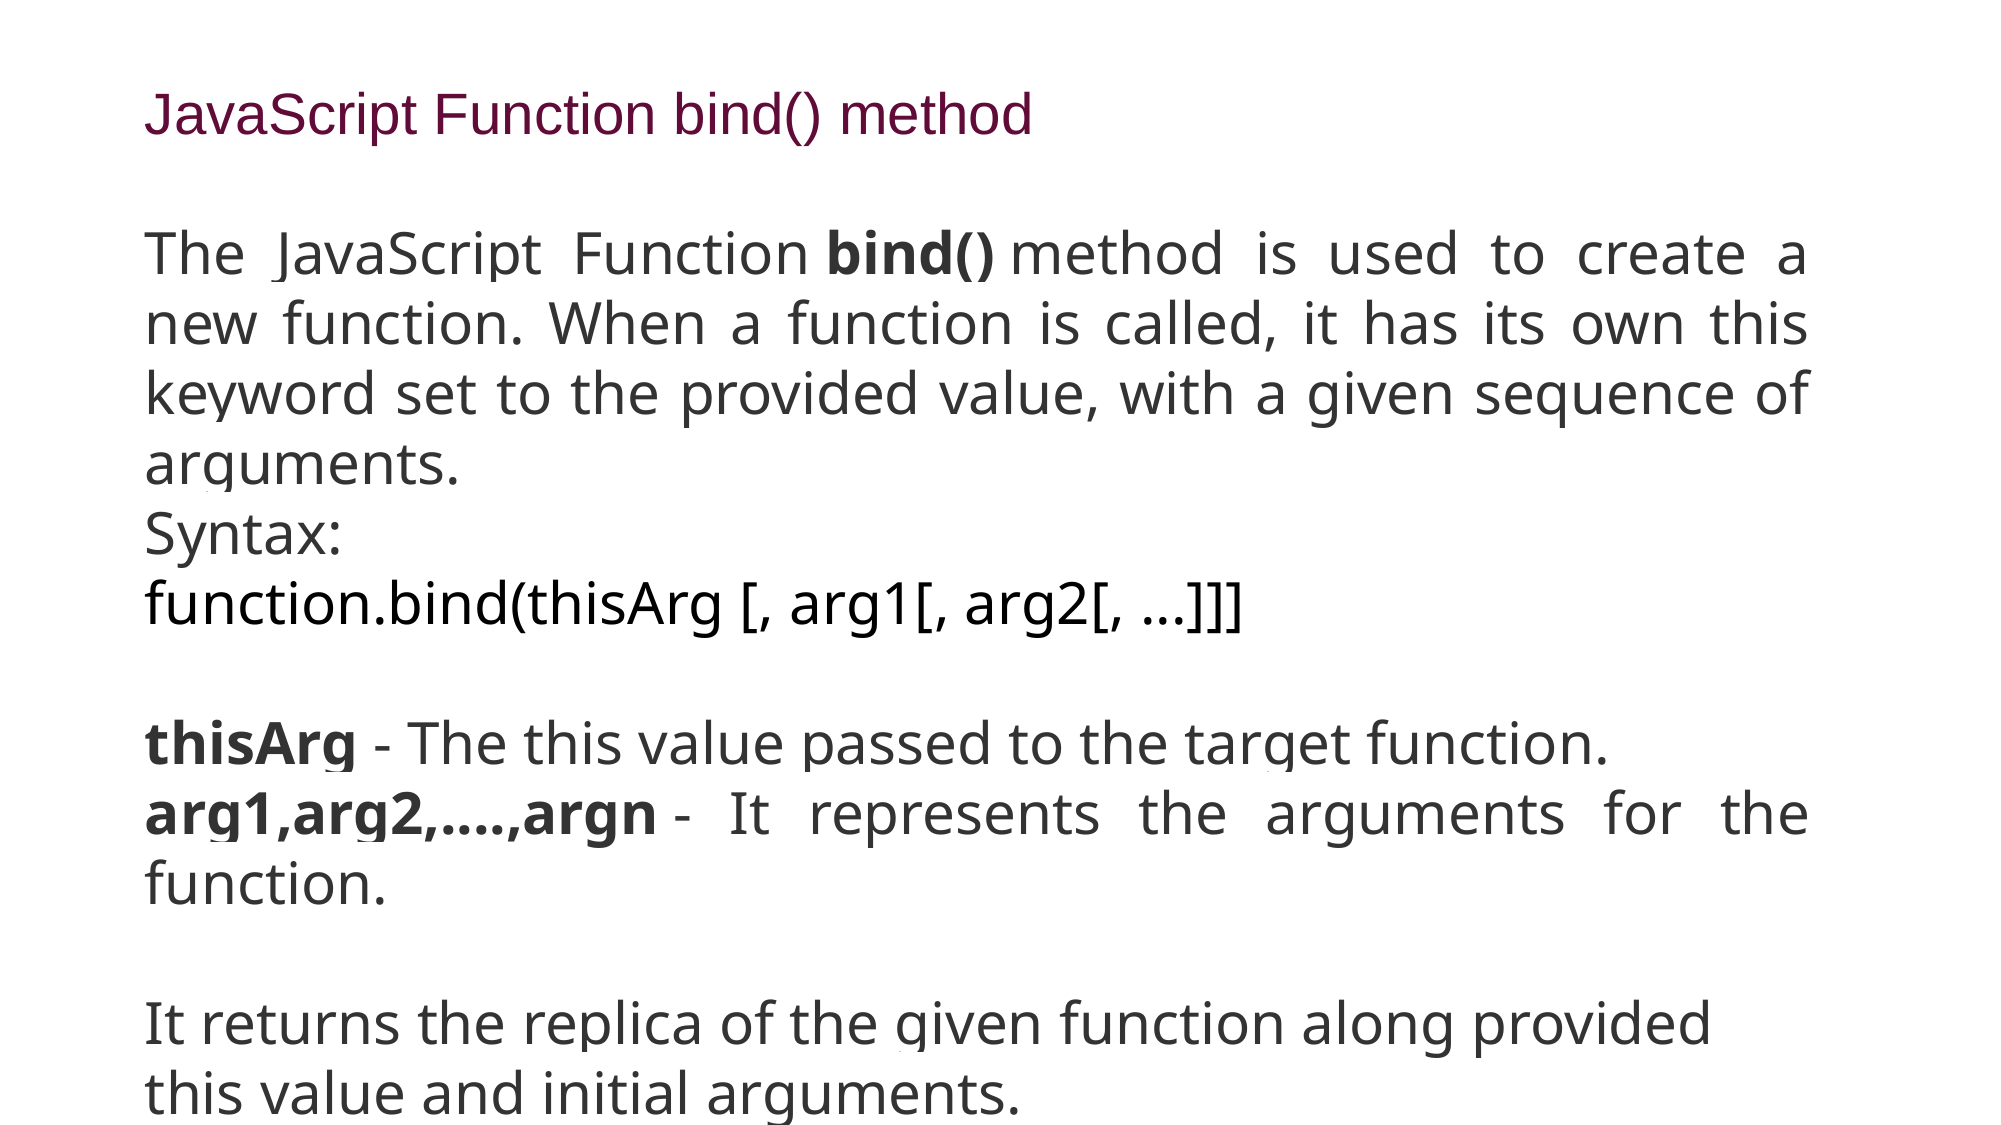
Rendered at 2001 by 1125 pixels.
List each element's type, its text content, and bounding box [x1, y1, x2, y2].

text_box JavaScript Function bind() method The JavaScript Function bind() method is used to create a new function. When a function is called, it has its own this keyword set to the provided value, with a given sequence of arguments. Syntax: function.bind(thisArg [, arg1[, arg2[, ...]]] thisArg - The this value passed to the target function. arg1,arg2,....,argn - It represents the arguments for the function. It returns the replica of the given function along provided this value and initial arguments. [130, 68, 1825, 1125]
